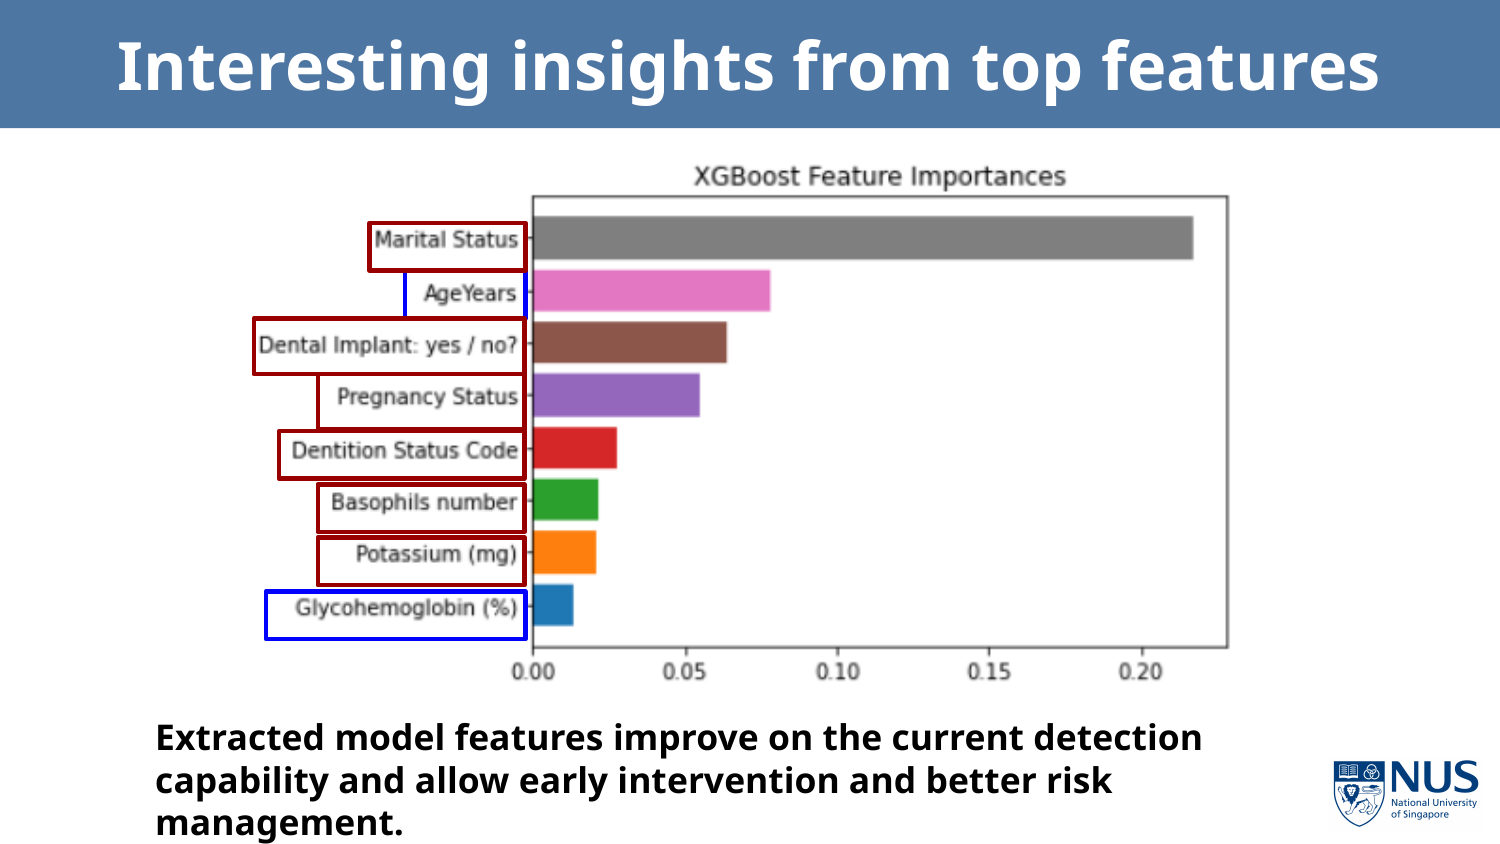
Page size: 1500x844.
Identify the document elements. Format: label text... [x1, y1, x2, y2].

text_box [265, 591, 526, 640]
picture [1327, 757, 1484, 831]
picture [253, 157, 1247, 705]
text_box Interesting insights from top features [0, 0, 1500, 129]
text_box Extracted model features improve on the current detection capability and allow early intervention and better risk management. [143, 709, 1357, 782]
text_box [253, 222, 526, 586]
